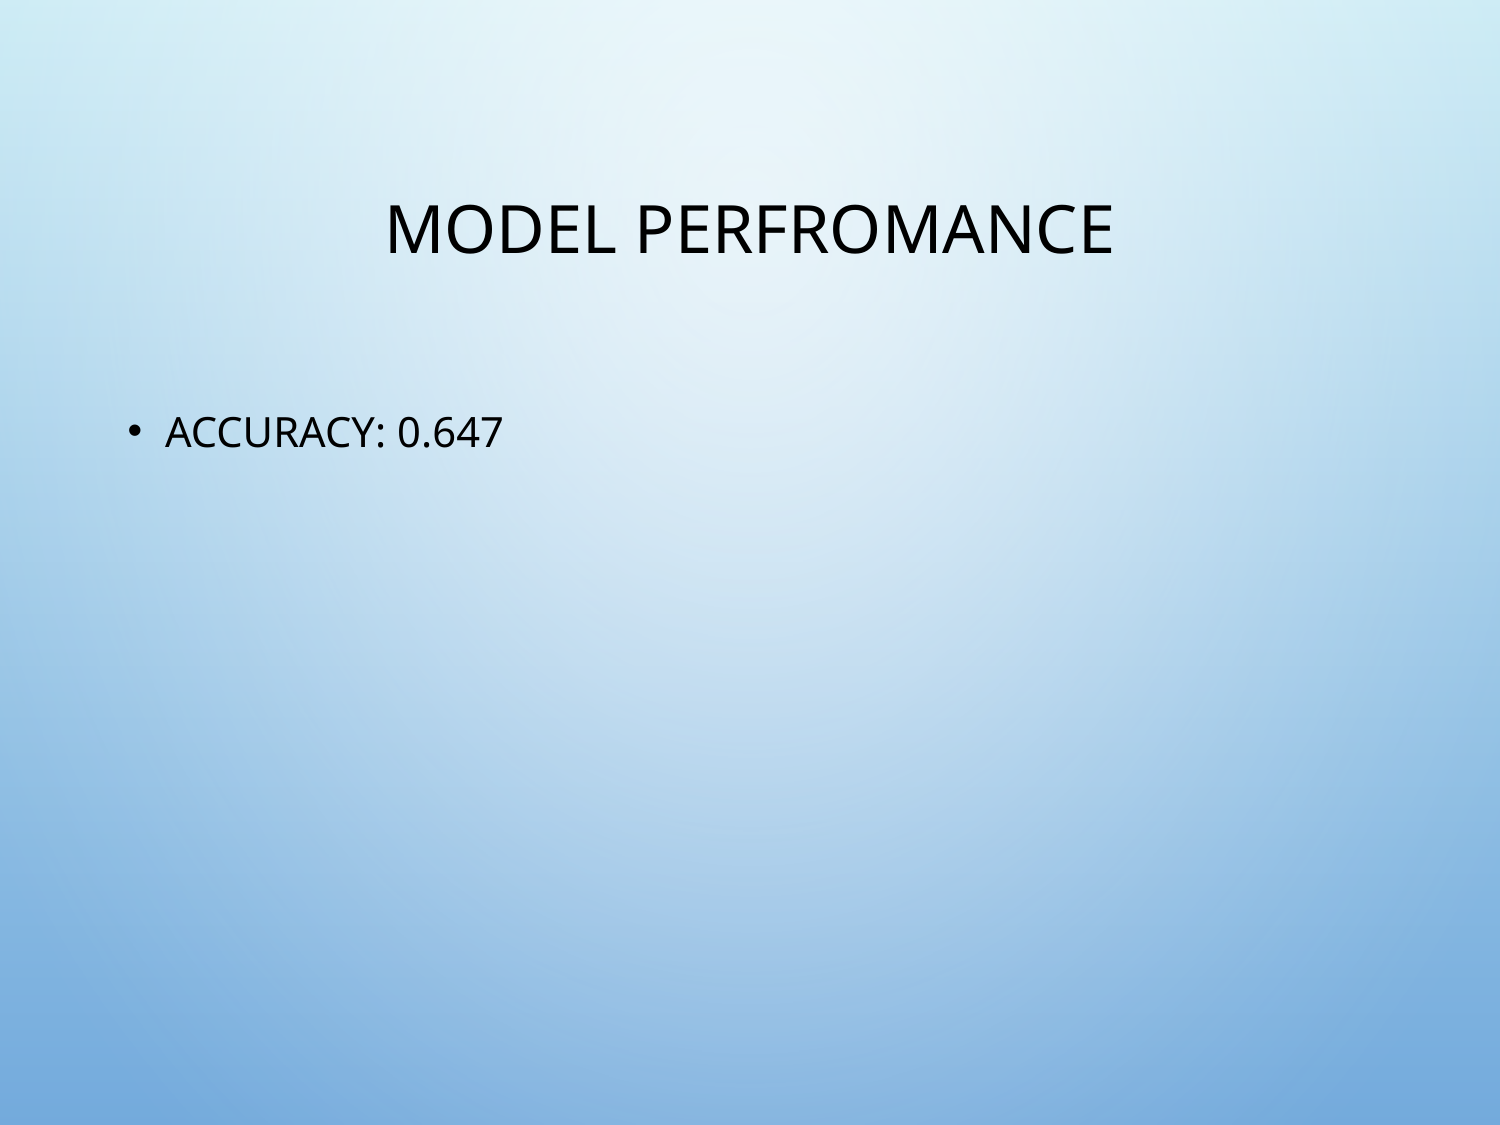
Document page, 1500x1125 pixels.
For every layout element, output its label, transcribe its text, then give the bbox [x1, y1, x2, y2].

list Accuracy: 0.647 [112, 388, 1388, 950]
title MODEL PERFROMANCE [112, 101, 1388, 364]
